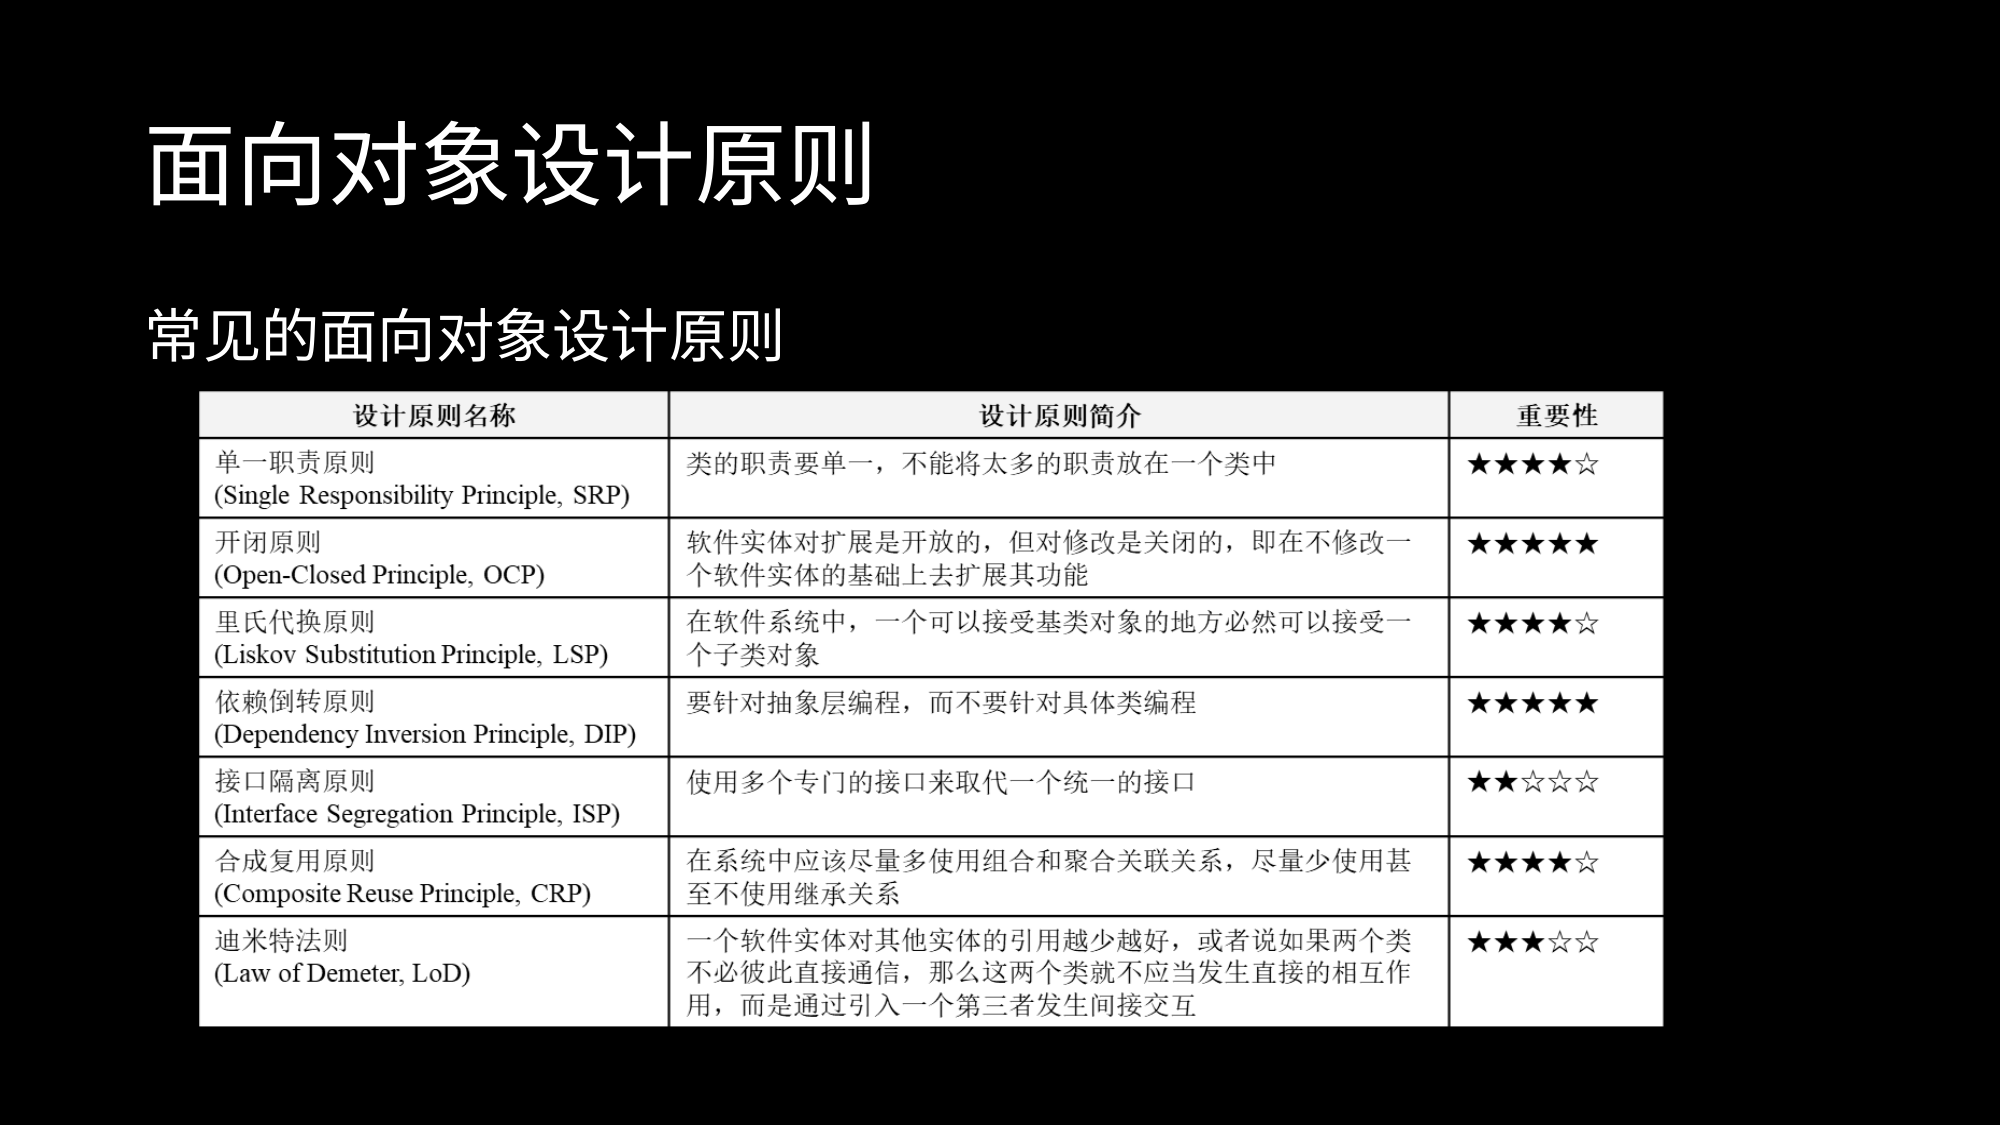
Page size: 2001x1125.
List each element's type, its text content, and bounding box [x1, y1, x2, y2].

list 常见的面向对象设计原则 [136, 298, 1863, 1014]
picture [196, 387, 1667, 1036]
title 面向对象设计原则 [136, 59, 1863, 278]
